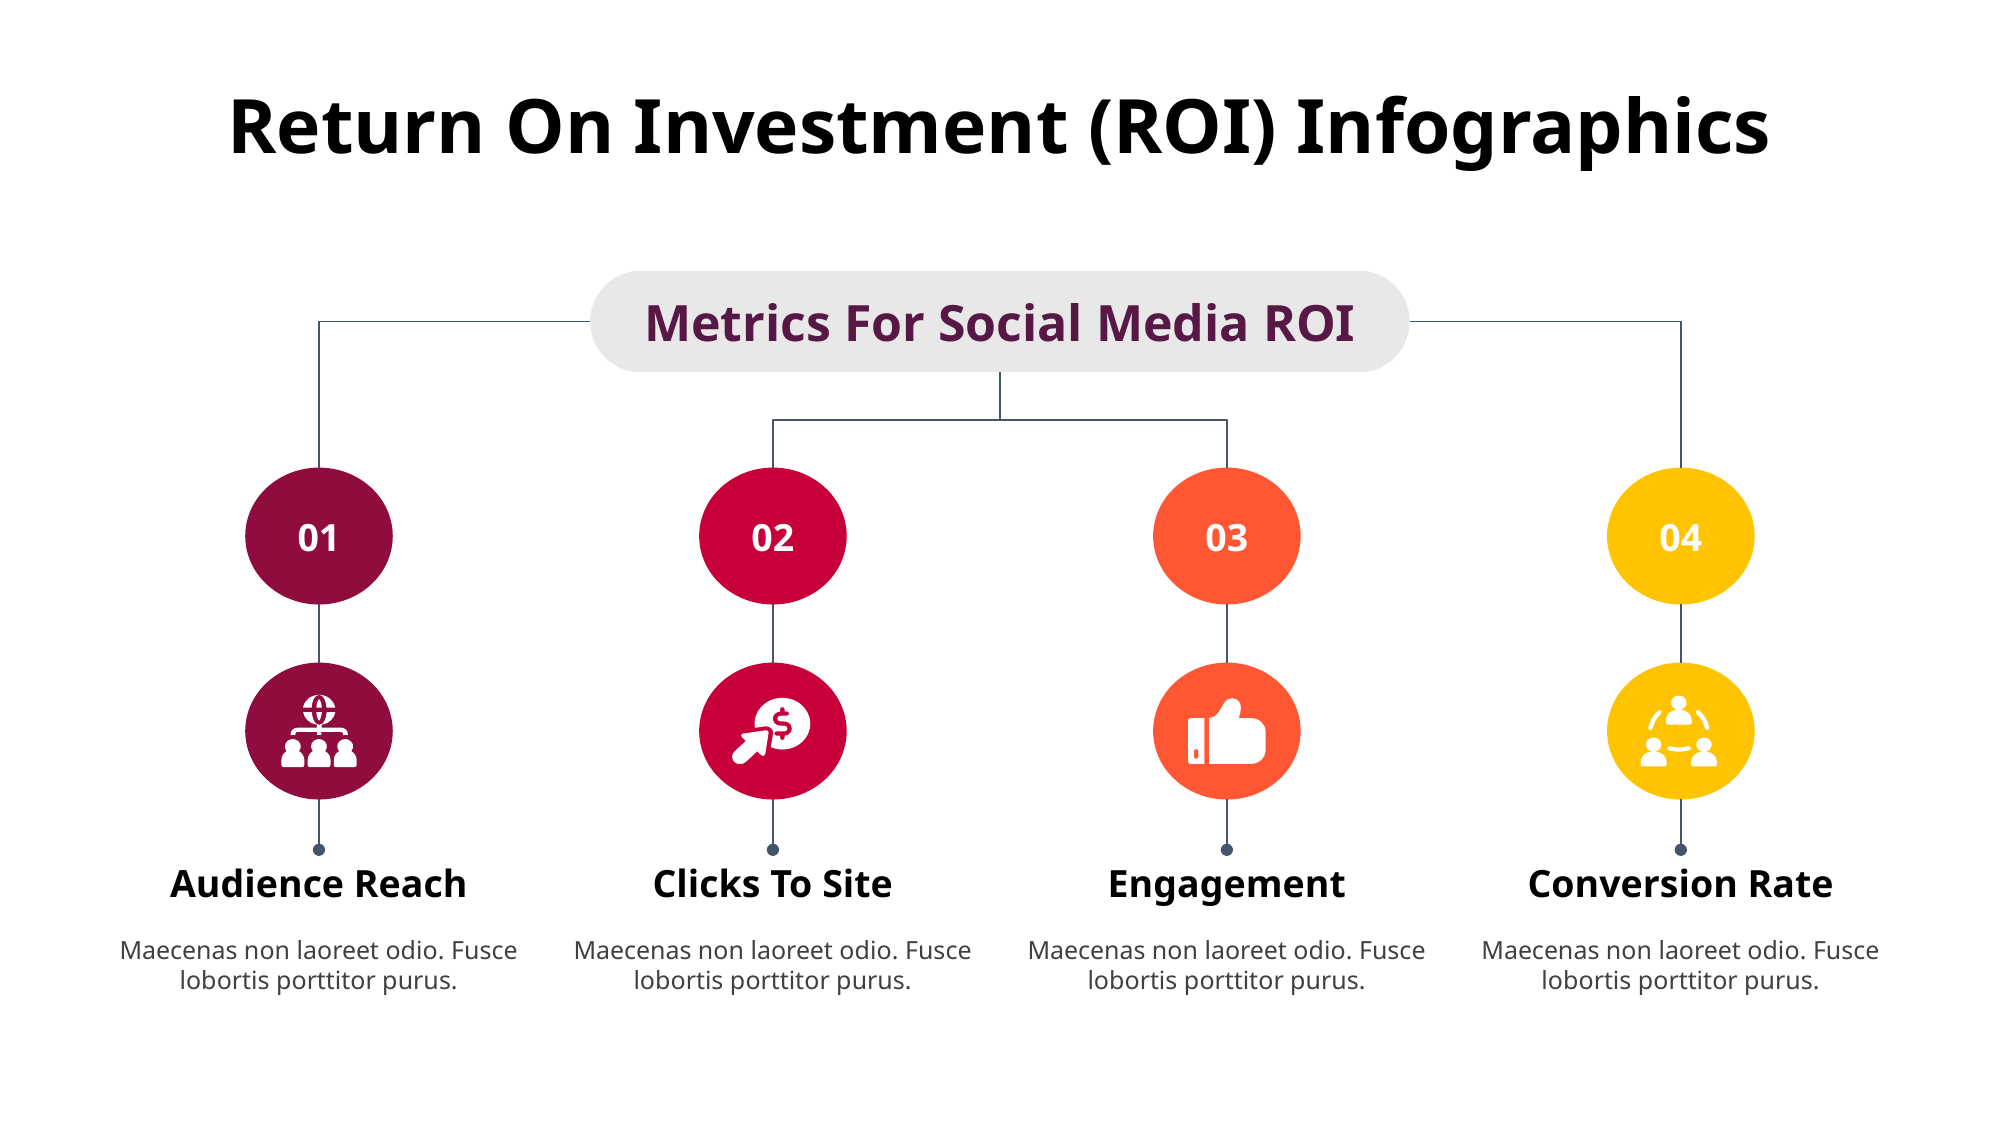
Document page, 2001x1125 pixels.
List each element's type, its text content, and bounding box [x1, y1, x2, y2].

text_box Return On Investment (ROI) Infographics [0, 70, 2000, 176]
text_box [104, 270, 1896, 1013]
